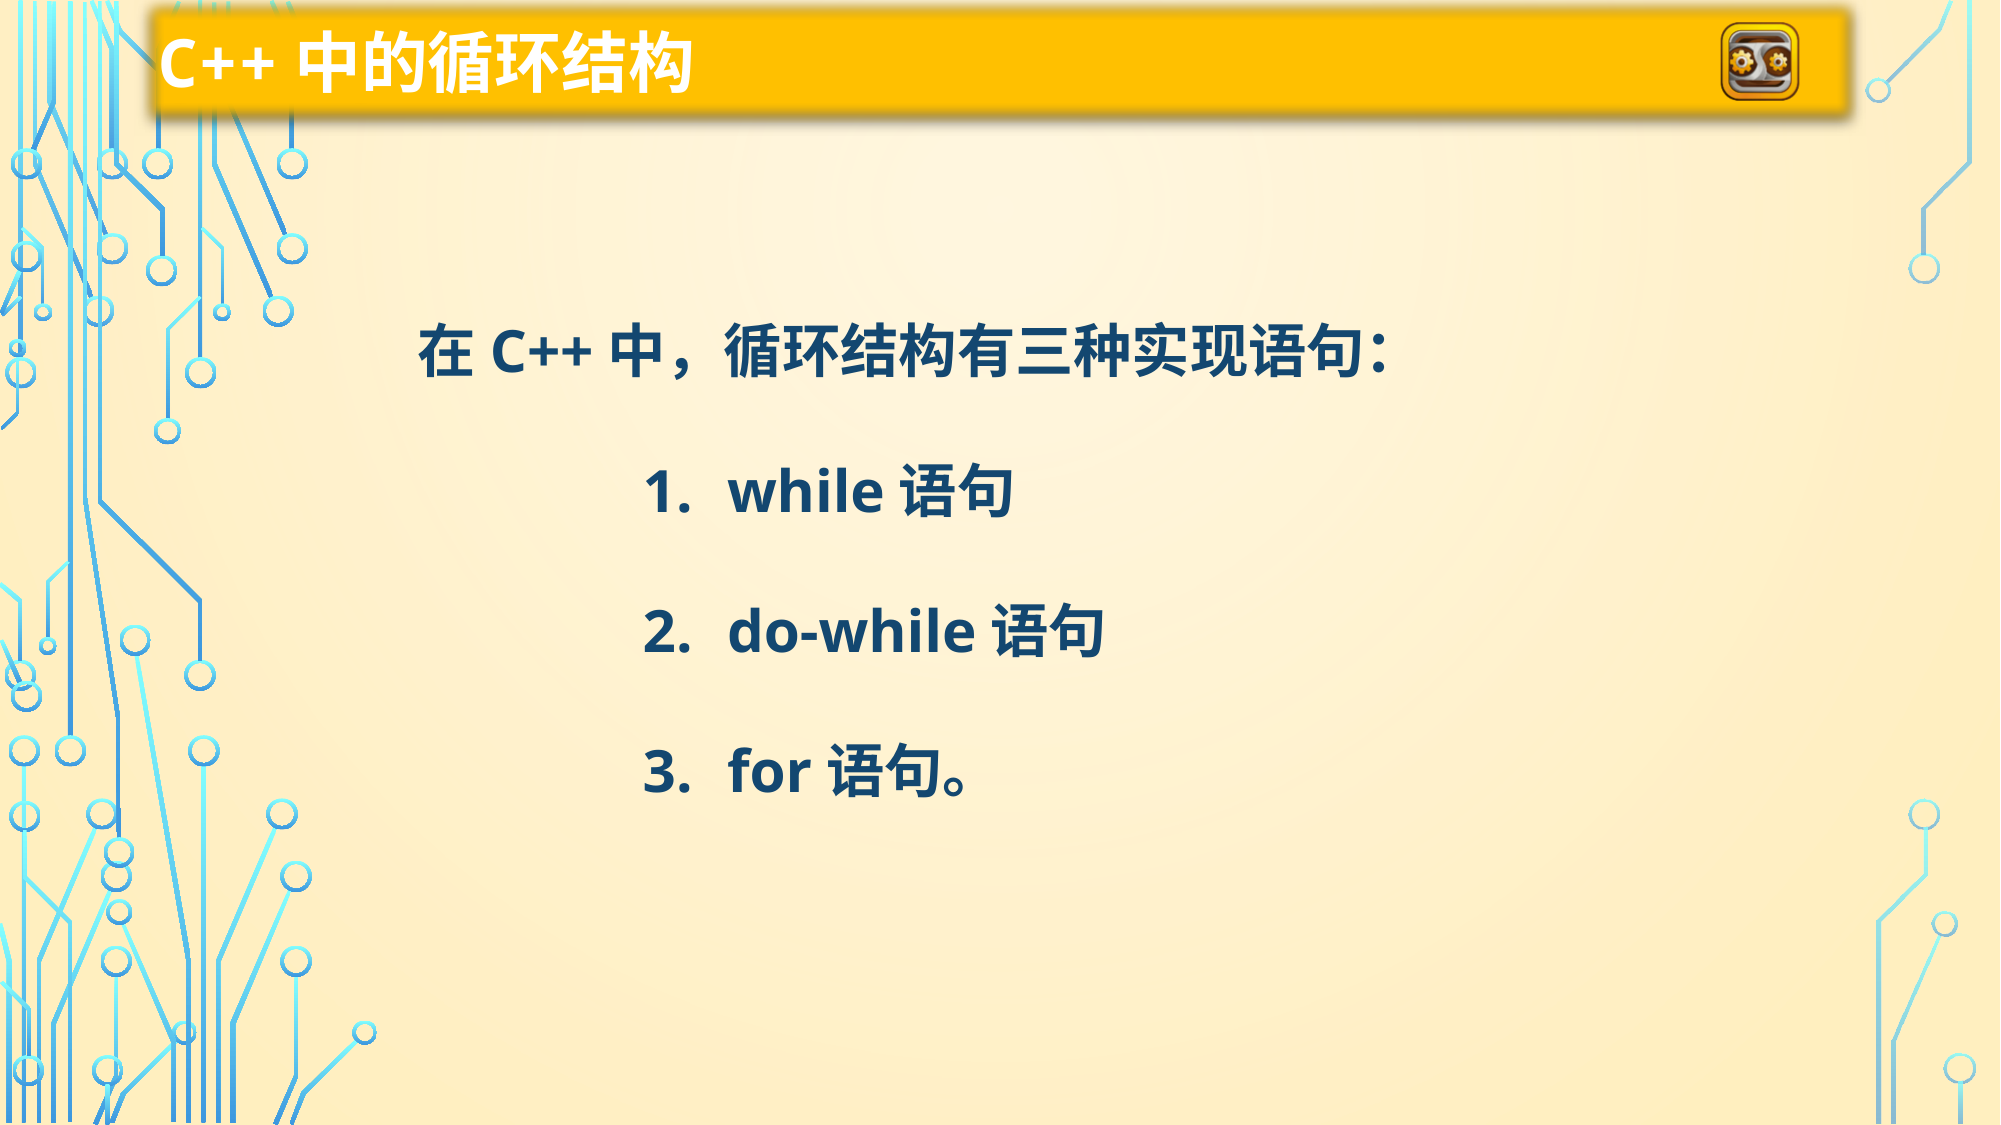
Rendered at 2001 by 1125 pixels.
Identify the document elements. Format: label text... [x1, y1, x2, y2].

text_box 在C++中，循环结构有三种实现语句： while语句 do-while语句 for语句。 [402, 236, 1551, 932]
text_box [143, 0, 1857, 123]
